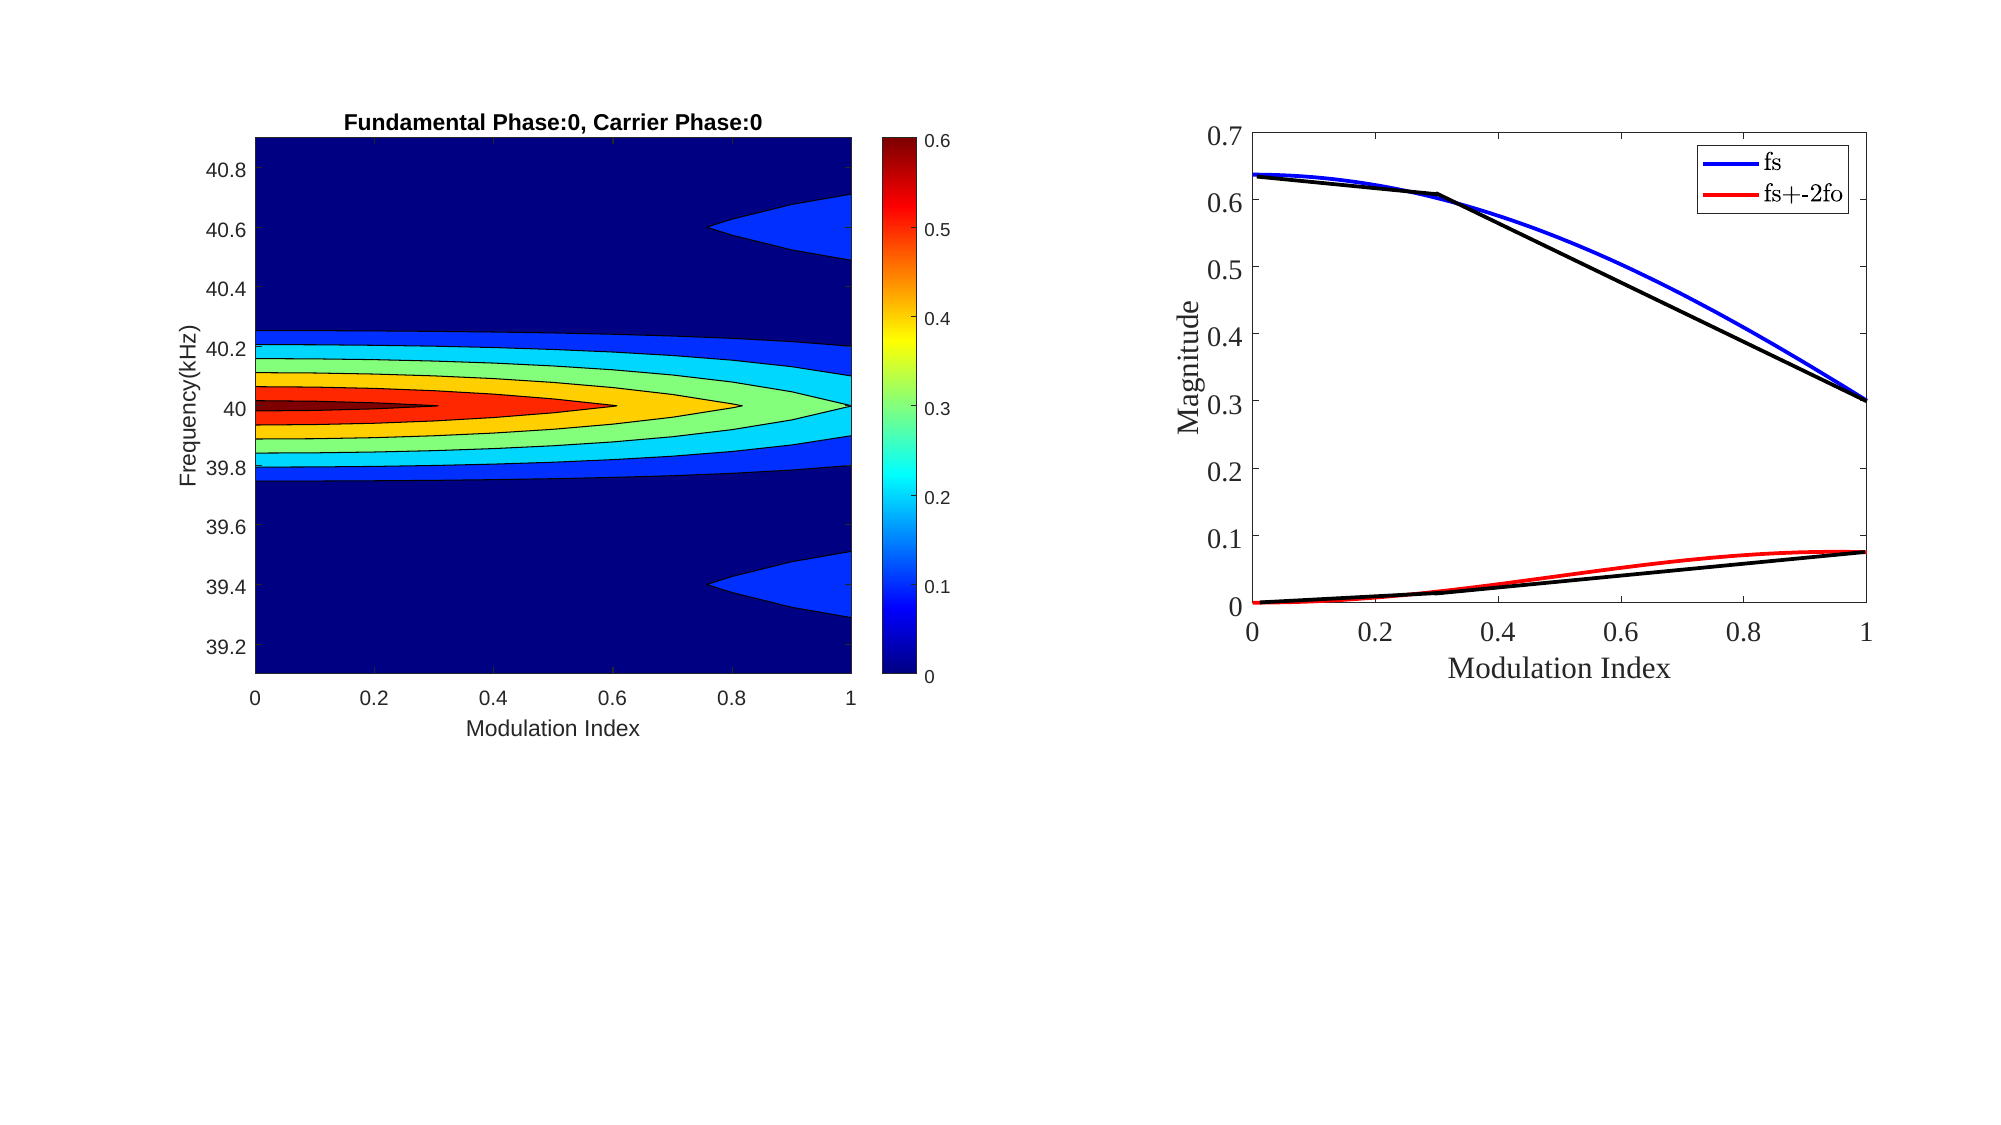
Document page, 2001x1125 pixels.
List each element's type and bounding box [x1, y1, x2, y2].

picture [155, 88, 1031, 746]
picture [1152, 88, 1943, 682]
